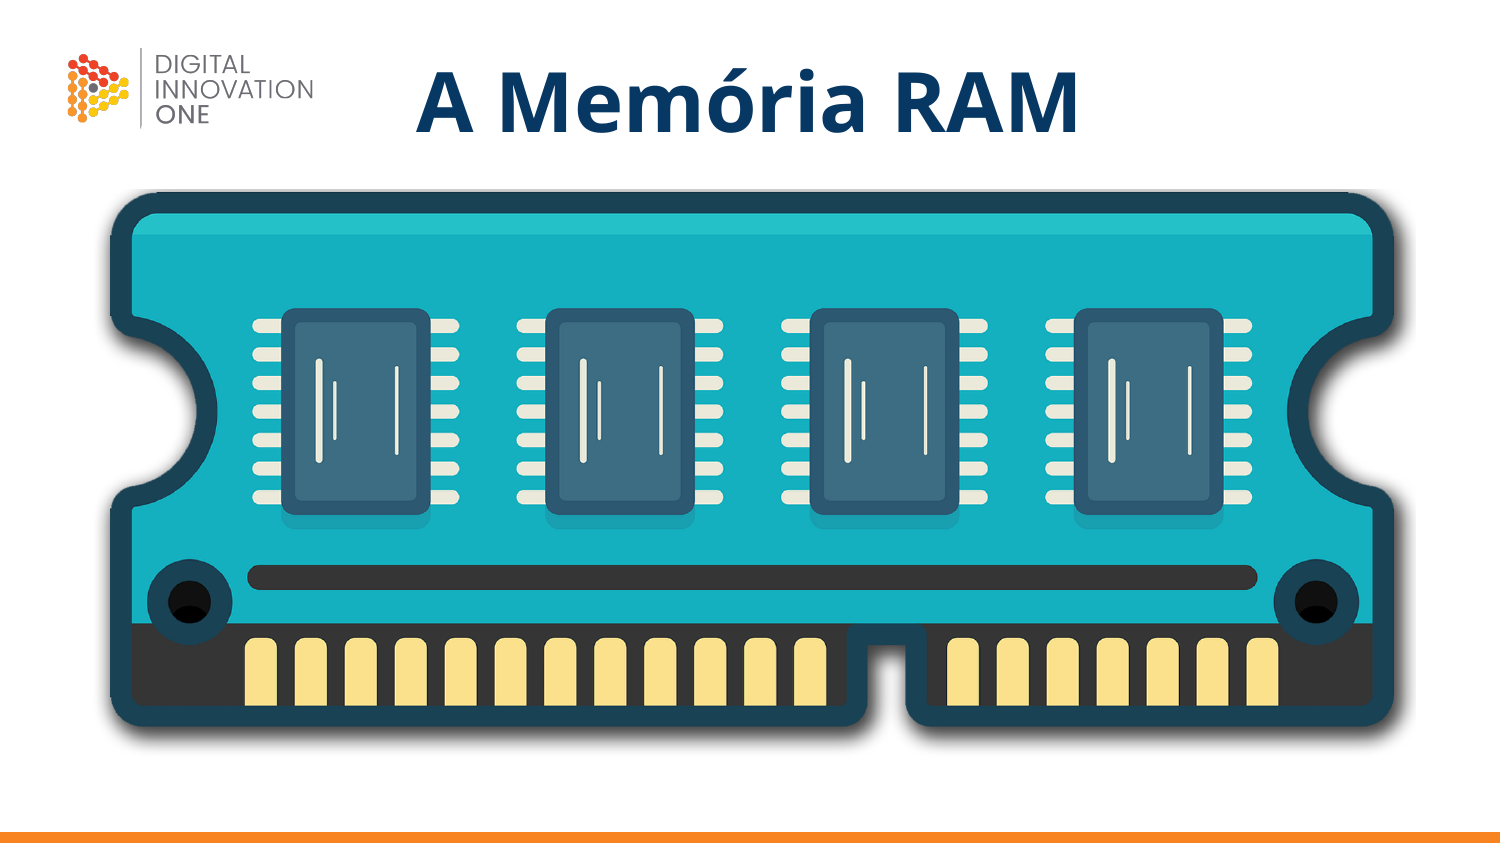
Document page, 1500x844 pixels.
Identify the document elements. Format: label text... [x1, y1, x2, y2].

subtitle A Memória RAM [182, 50, 1318, 148]
text_box [0, 832, 1500, 843]
picture [84, 189, 1416, 771]
picture [50, 39, 331, 138]
